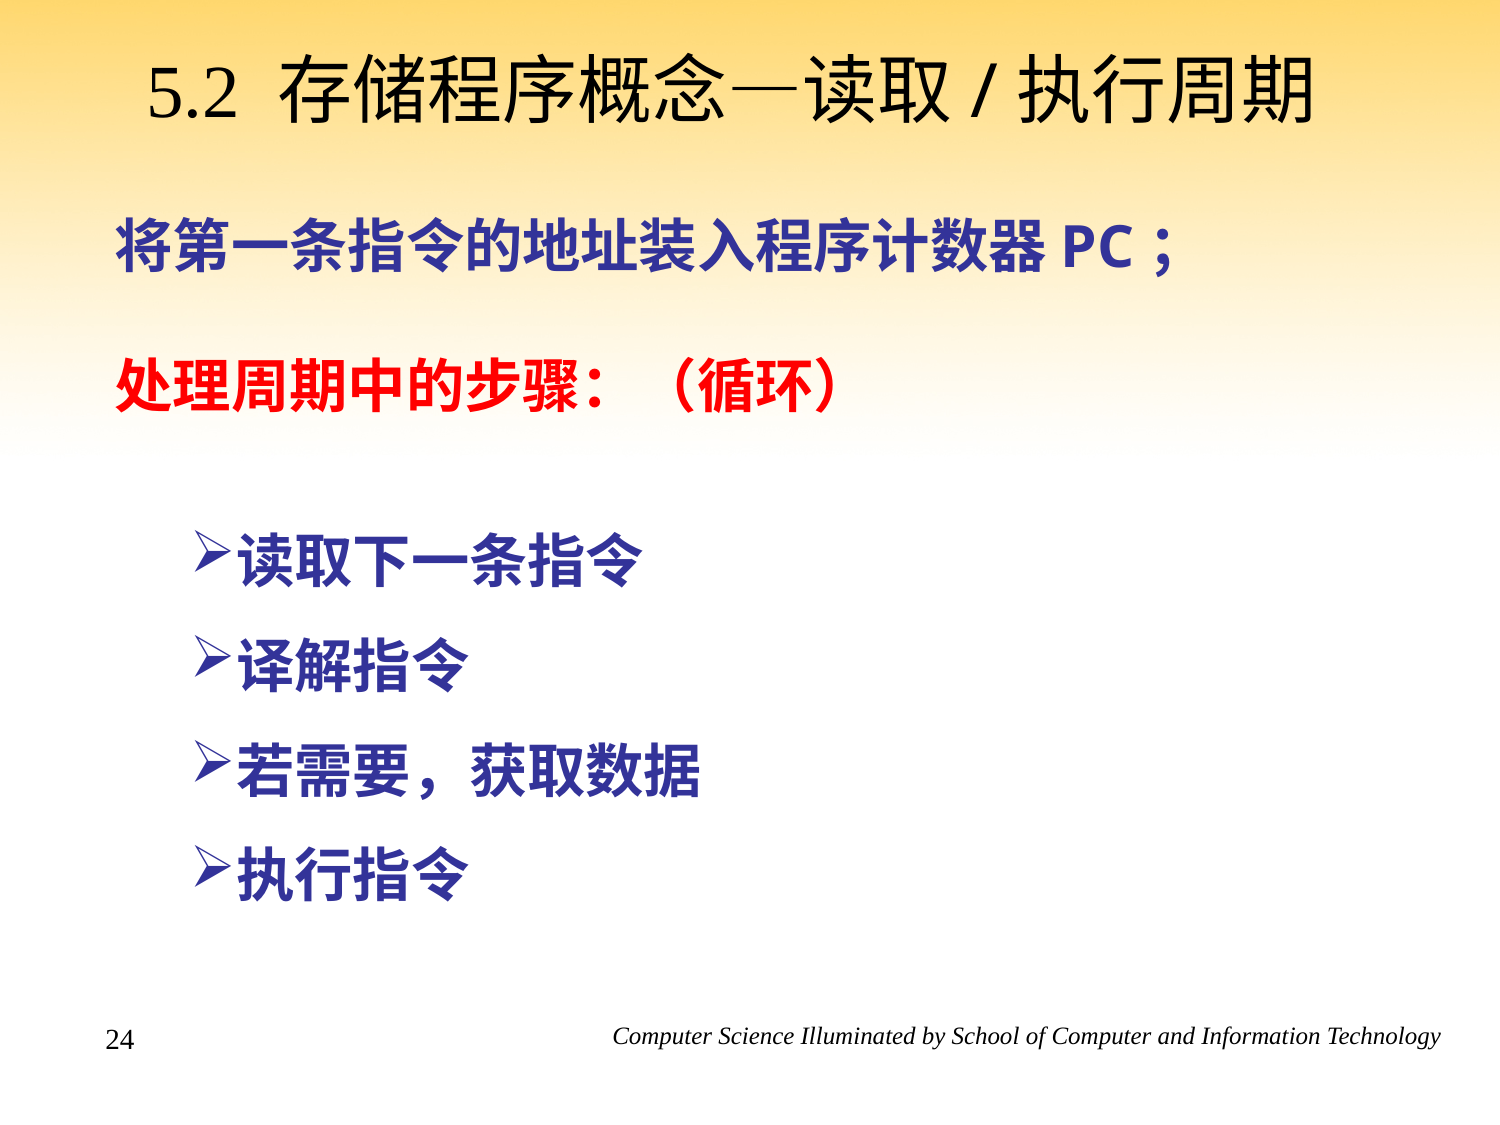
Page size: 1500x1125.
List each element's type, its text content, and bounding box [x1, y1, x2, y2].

slide_number 24 [75, 1012, 150, 1066]
title 5.2 存储程序概念—读取/执行周期 [112, 12, 1350, 162]
text_box 将第一条指令的地址装入程序计数器PC； 处理周期中的步骤：（循环） 读取下一条指令 译解指令 若需要，获取数据 执行指令 [99, 212, 1413, 975]
picture [0, 0, 1500, 1125]
